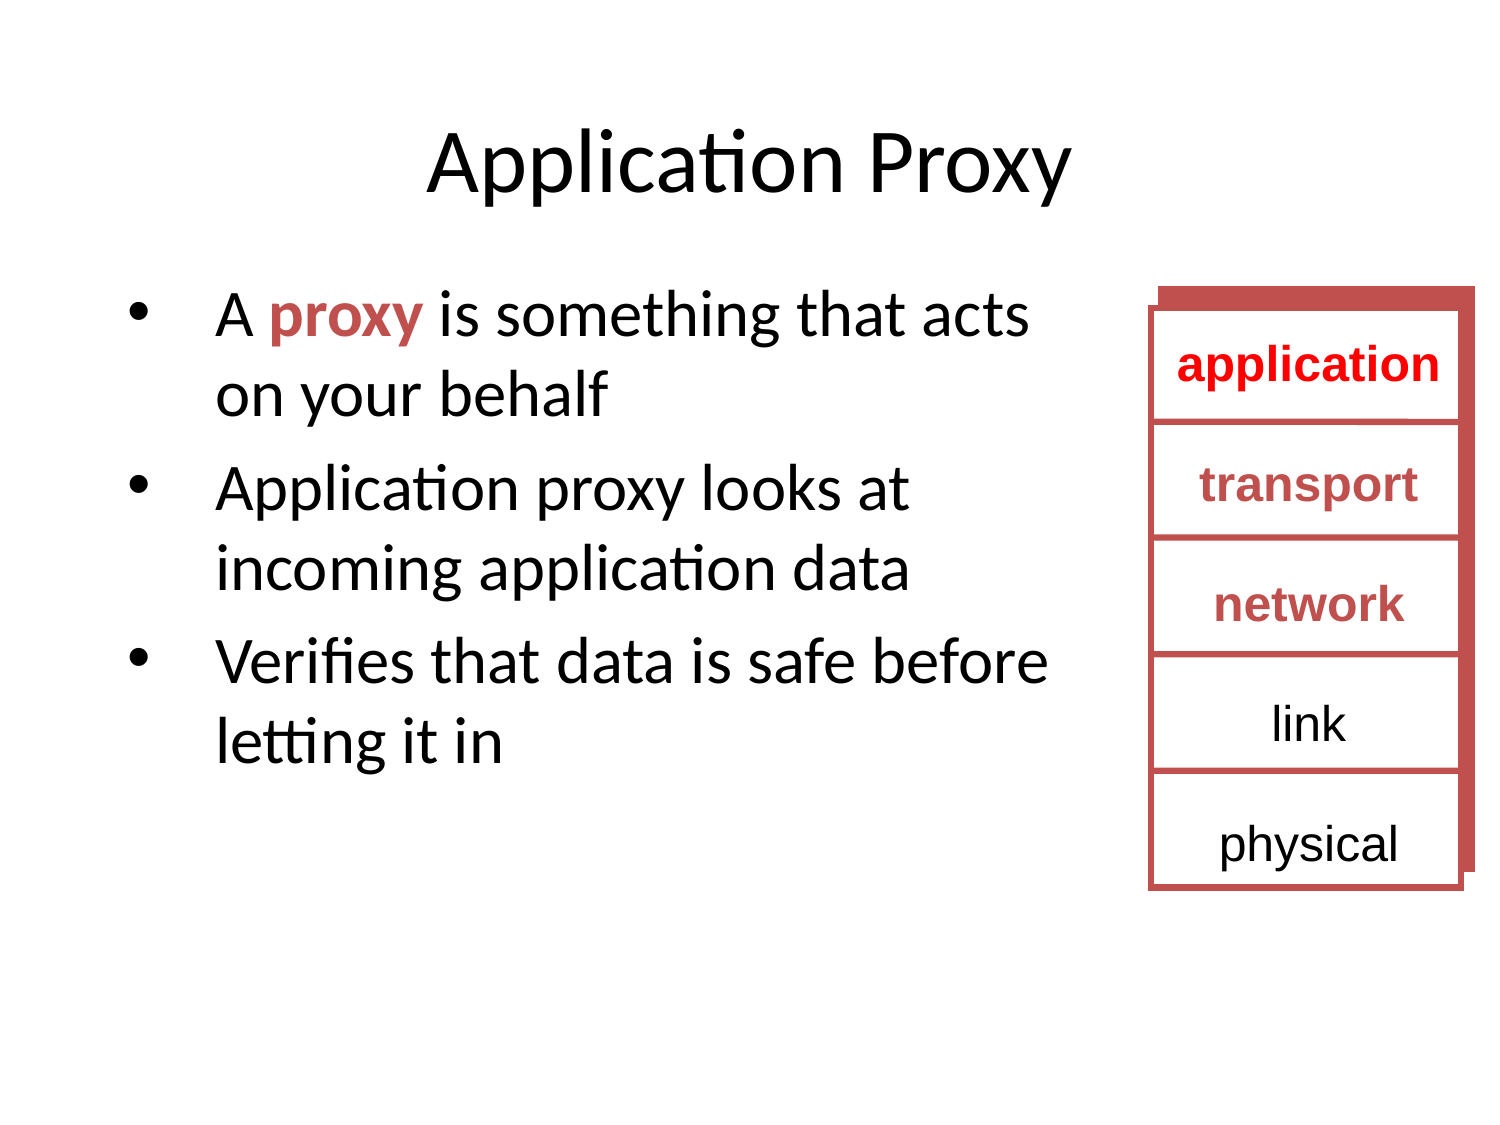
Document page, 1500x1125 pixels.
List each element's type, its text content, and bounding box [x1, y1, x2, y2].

list A proxy is something that acts on your behalf Application proxy looks at incoming application data Verifies that data is safe before letting it in [112, 262, 1100, 963]
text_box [1149, 308, 1462, 888]
title Application Proxy [112, 62, 1388, 250]
text_box [1161, 289, 1472, 869]
